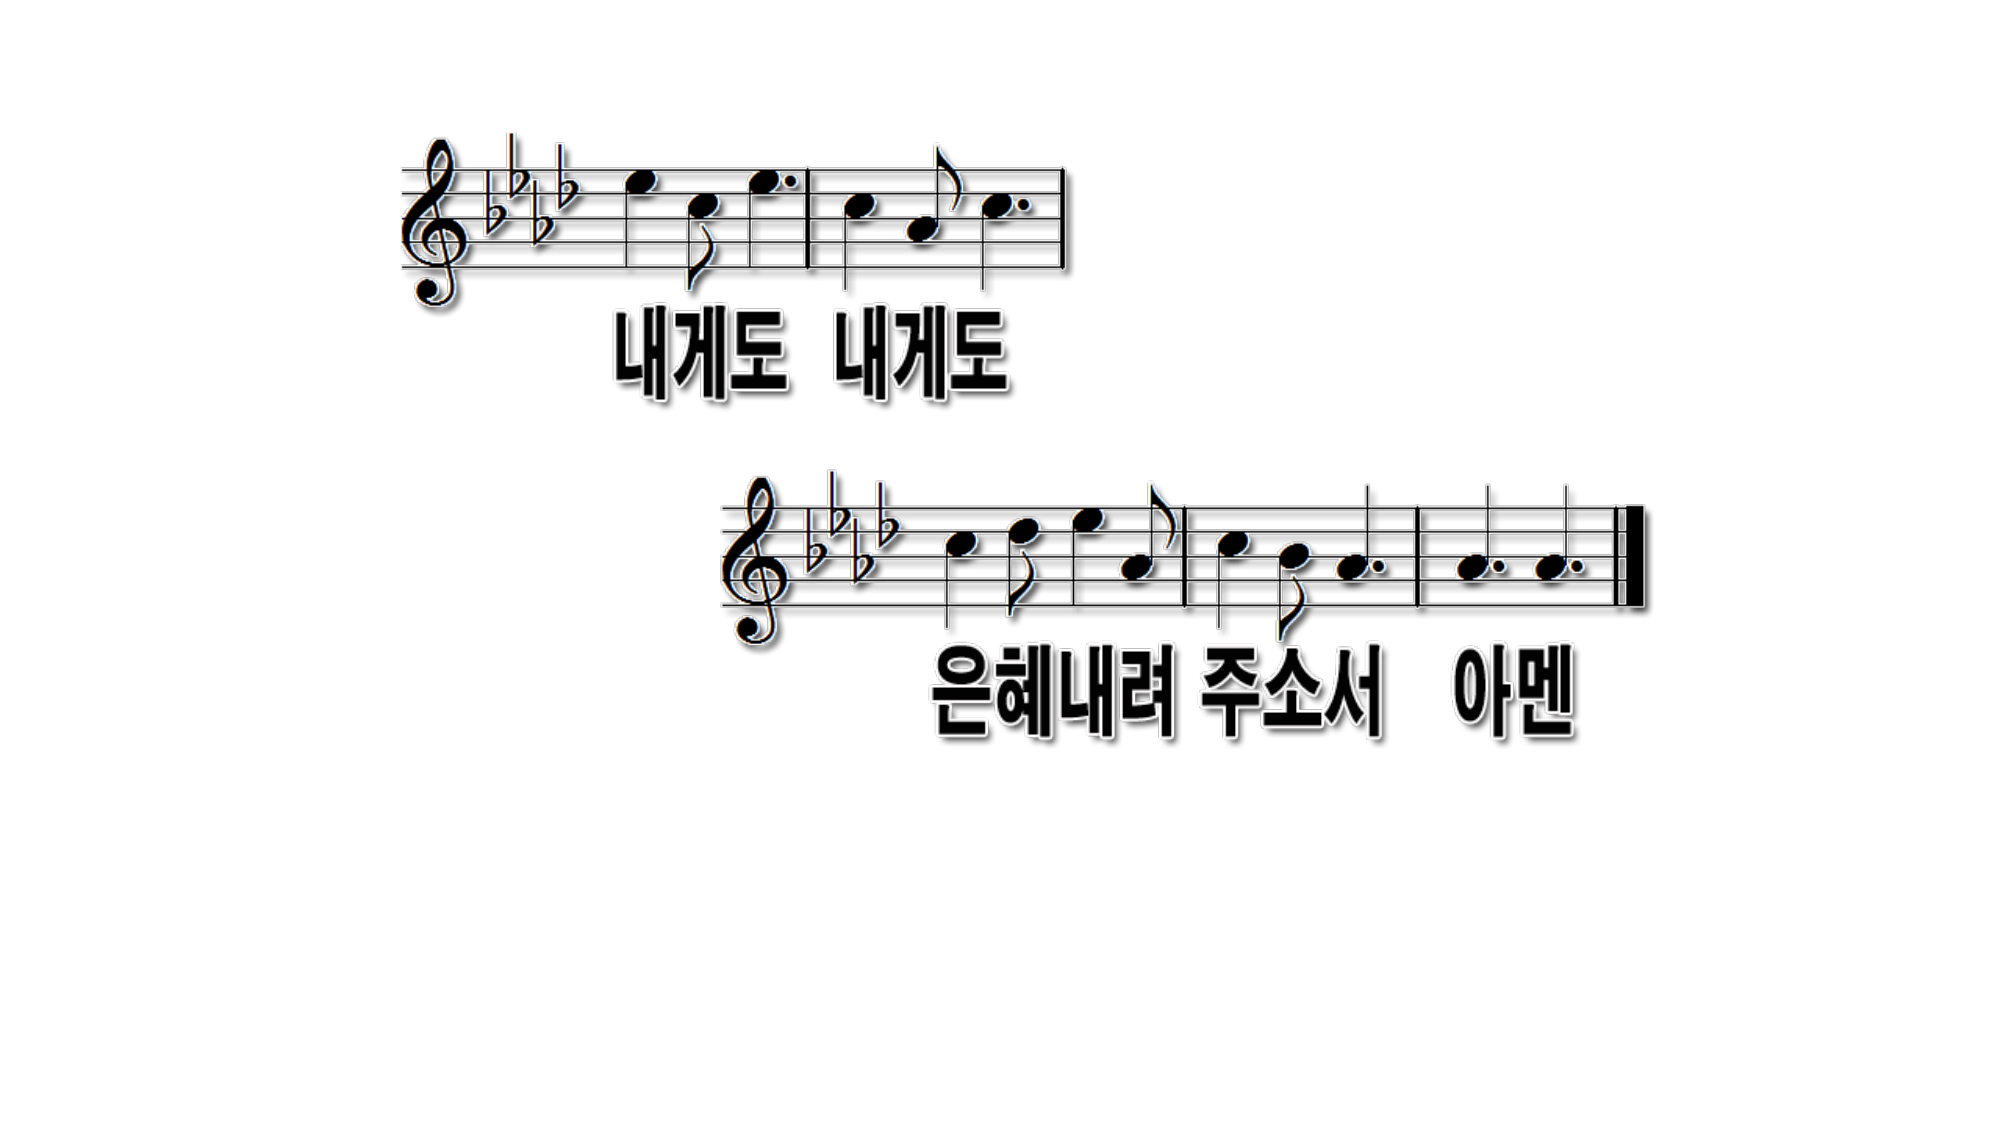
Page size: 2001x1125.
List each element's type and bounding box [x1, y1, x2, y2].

picture [249, 0, 1750, 835]
